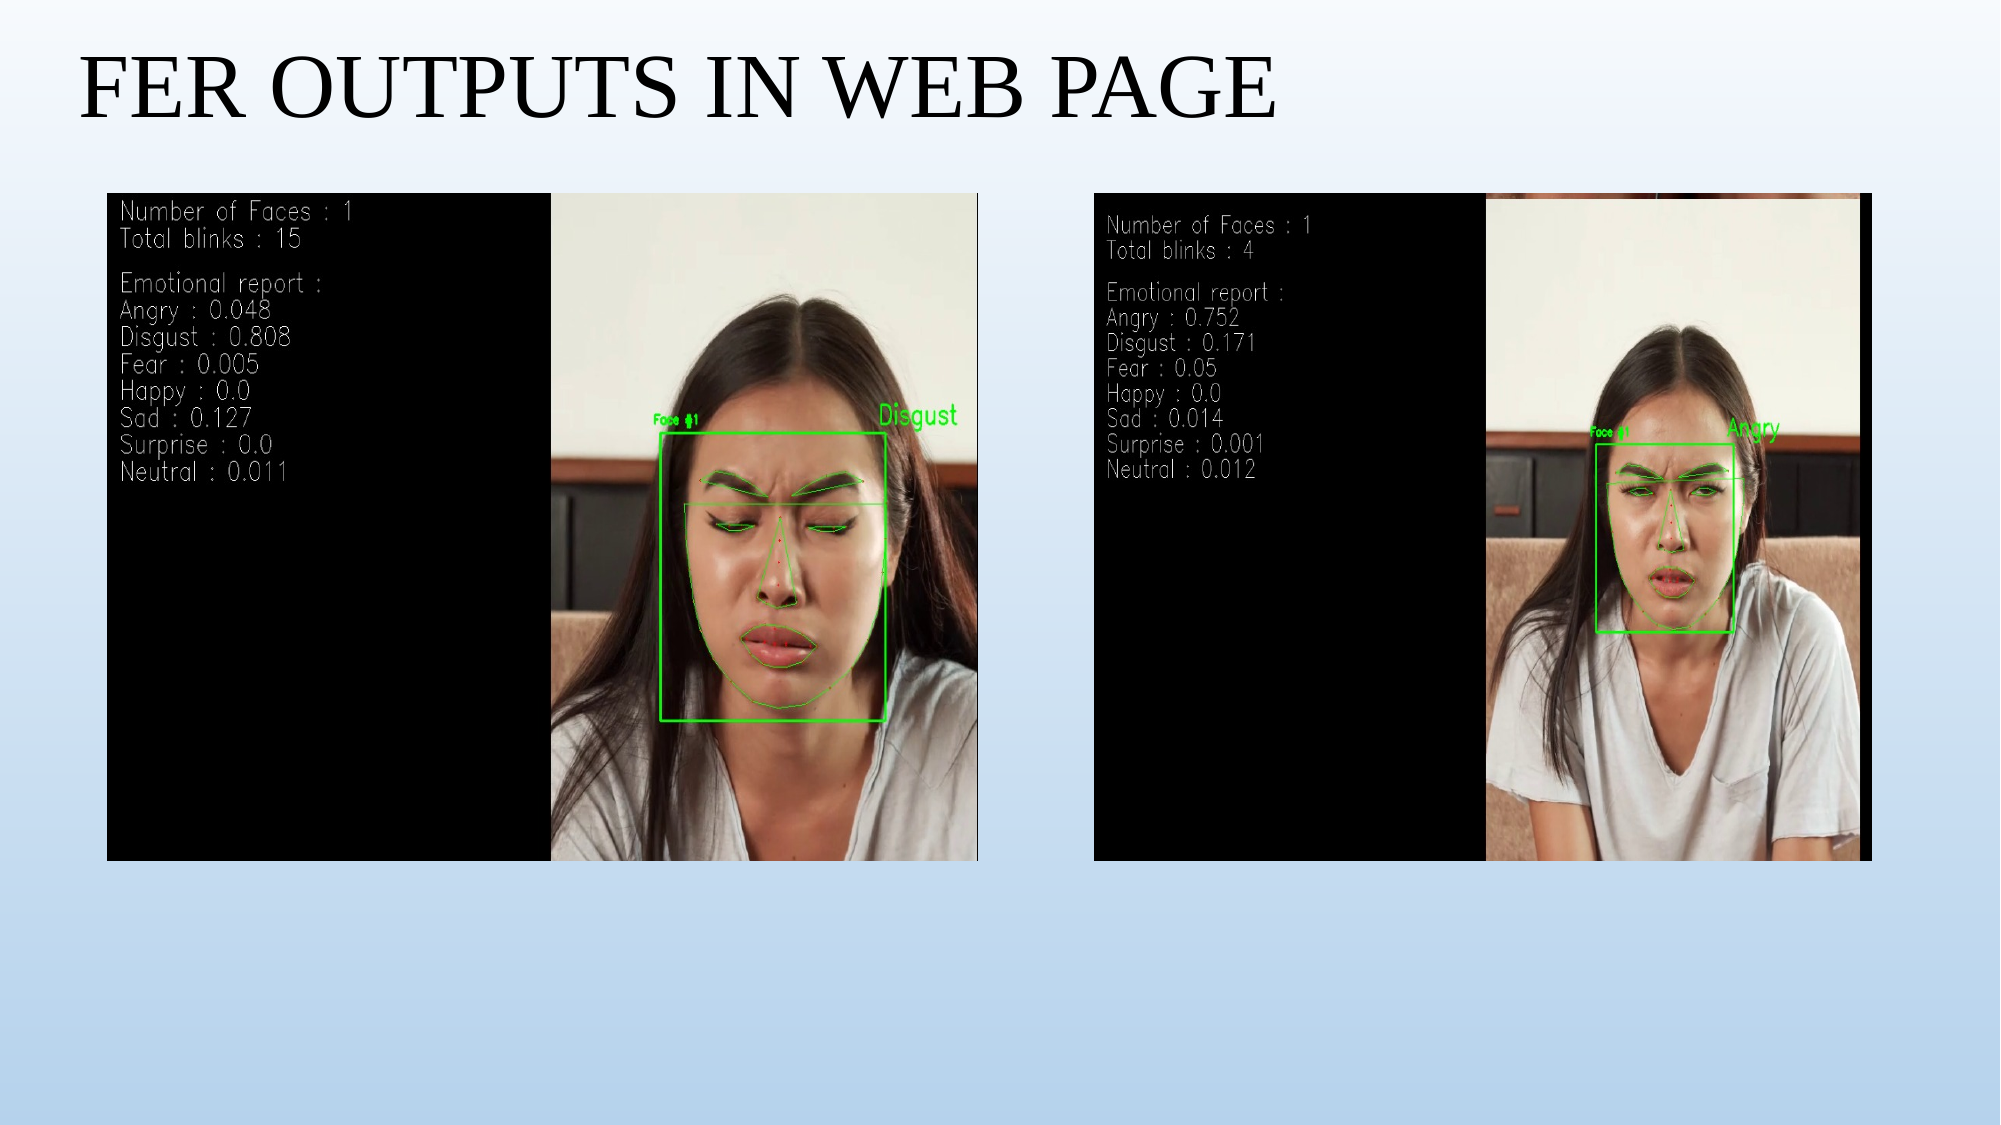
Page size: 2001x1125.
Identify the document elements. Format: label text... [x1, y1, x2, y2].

title FER OUTPUTS IN WEB PAGE [63, 27, 1354, 149]
picture [107, 193, 978, 861]
picture [1094, 193, 1872, 861]
